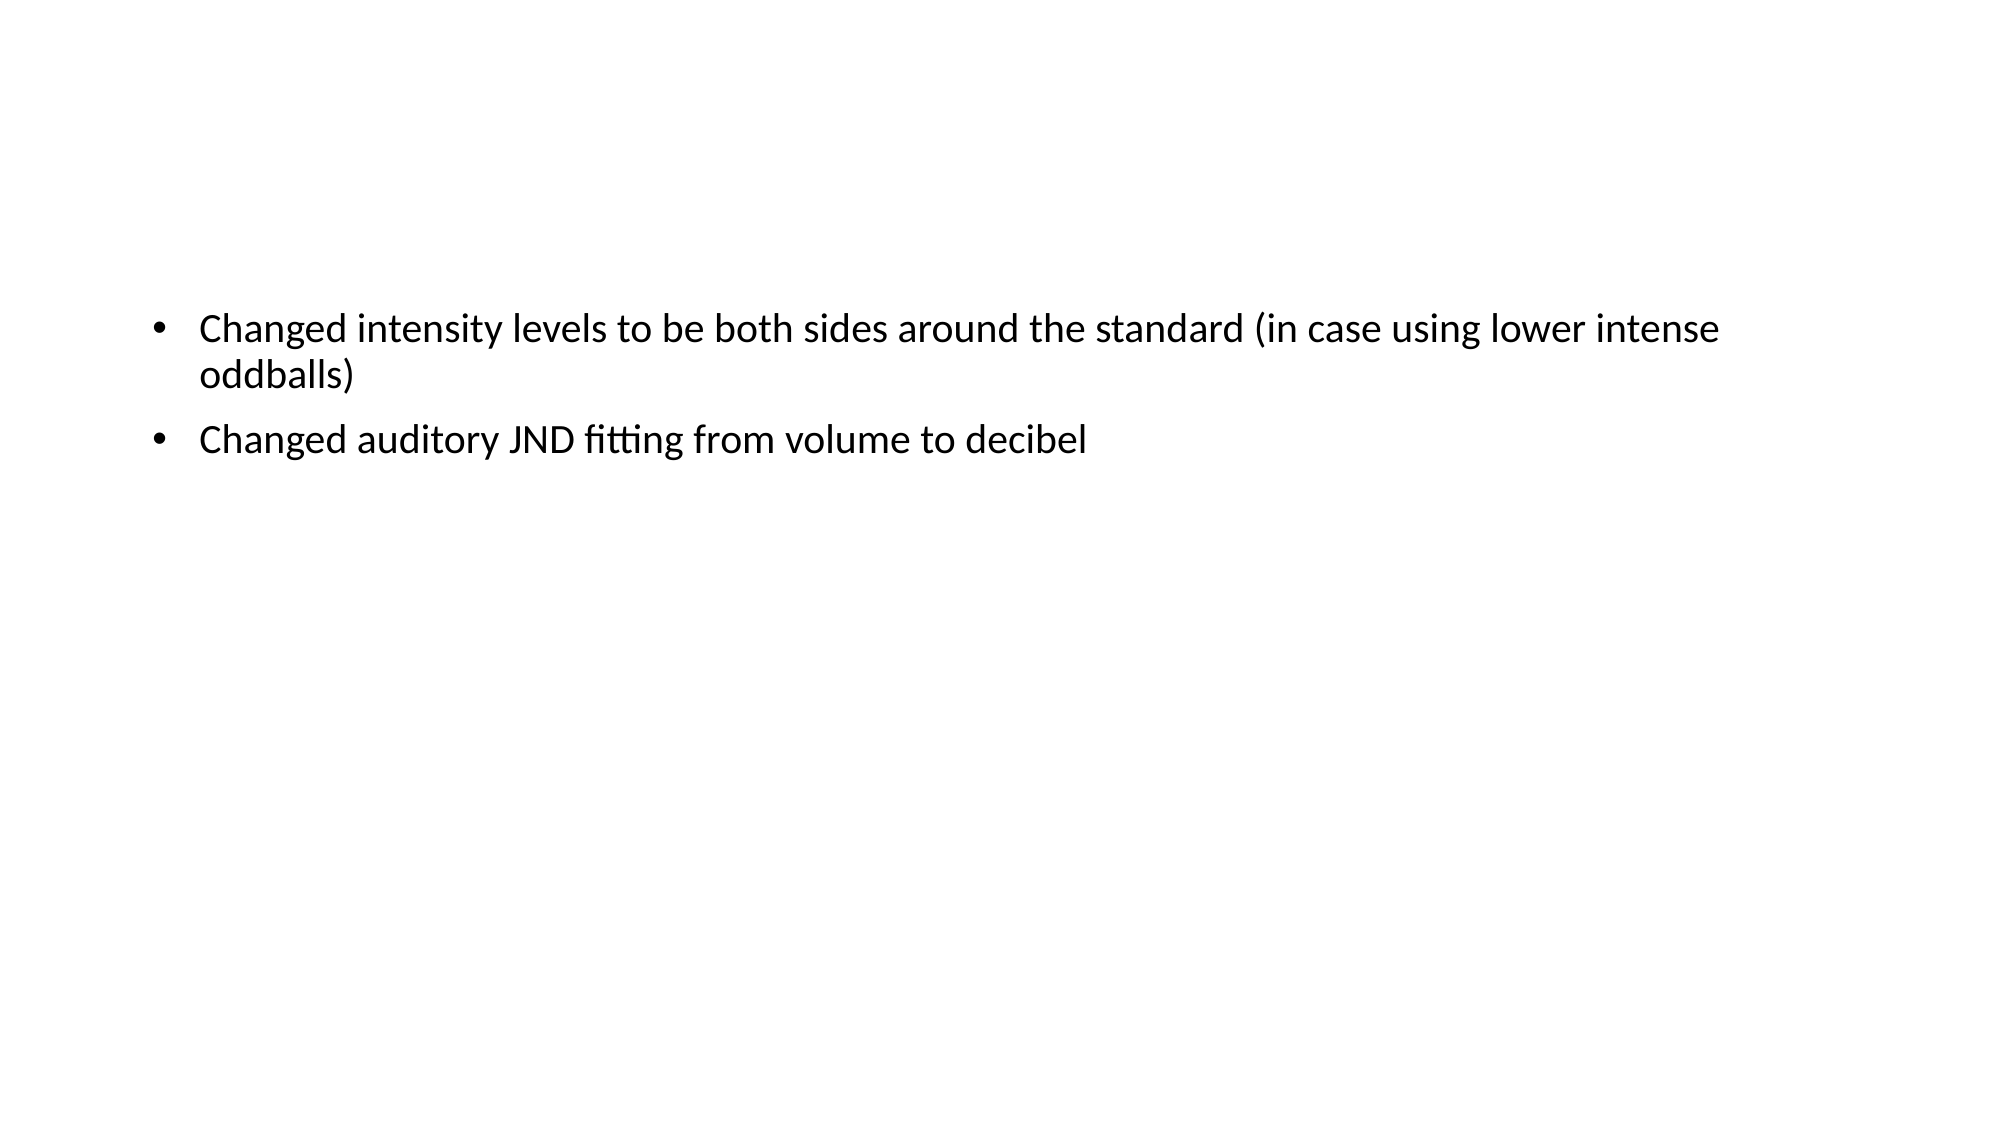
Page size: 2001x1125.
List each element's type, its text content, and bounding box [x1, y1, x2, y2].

list Changed intensity levels to be both sides around the standard (in case using lower intense oddballs) Changed auditory JND fitting from volume to decibel [137, 299, 1863, 1014]
